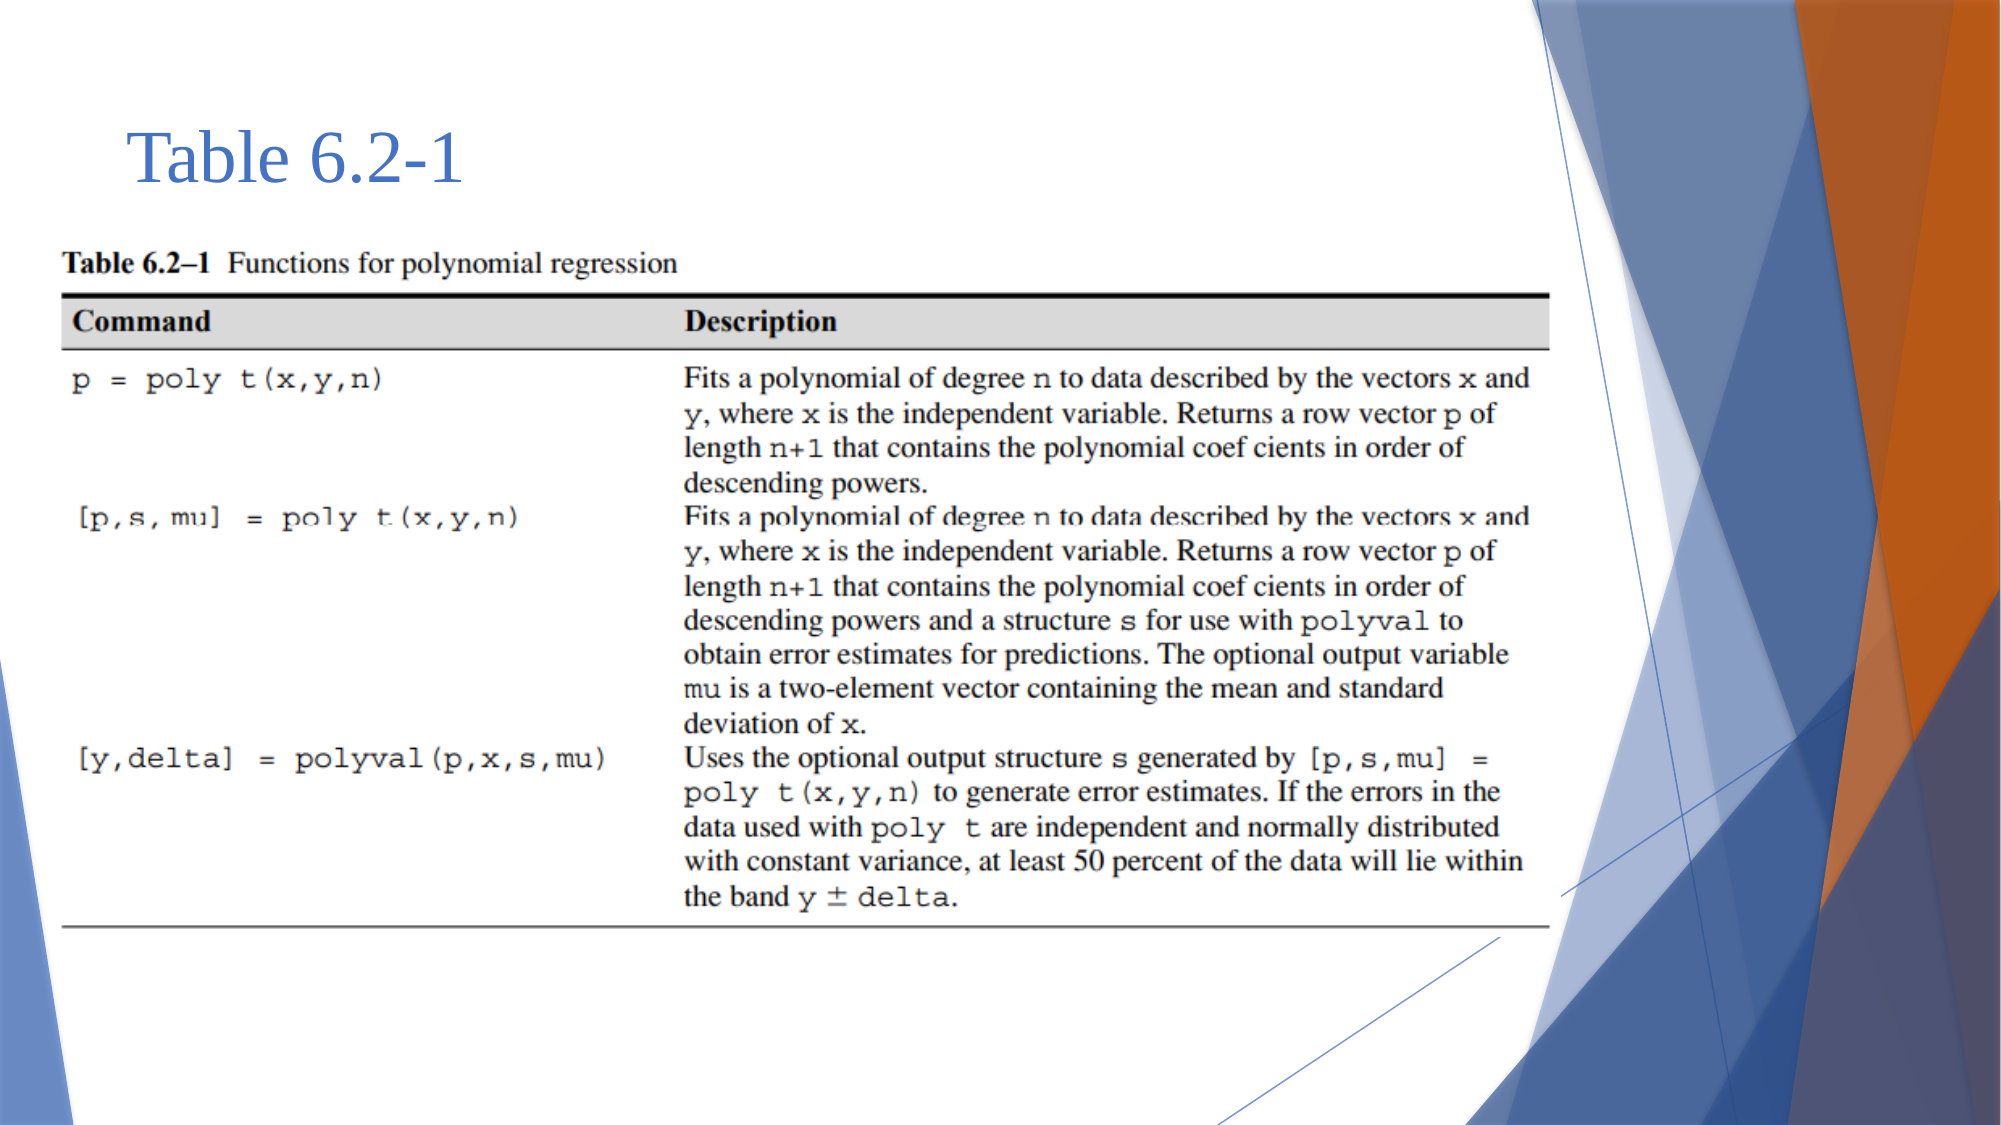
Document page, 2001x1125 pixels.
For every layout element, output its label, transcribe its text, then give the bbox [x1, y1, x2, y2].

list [51, 236, 1562, 938]
title Table 6.2-1 [111, 99, 1522, 235]
